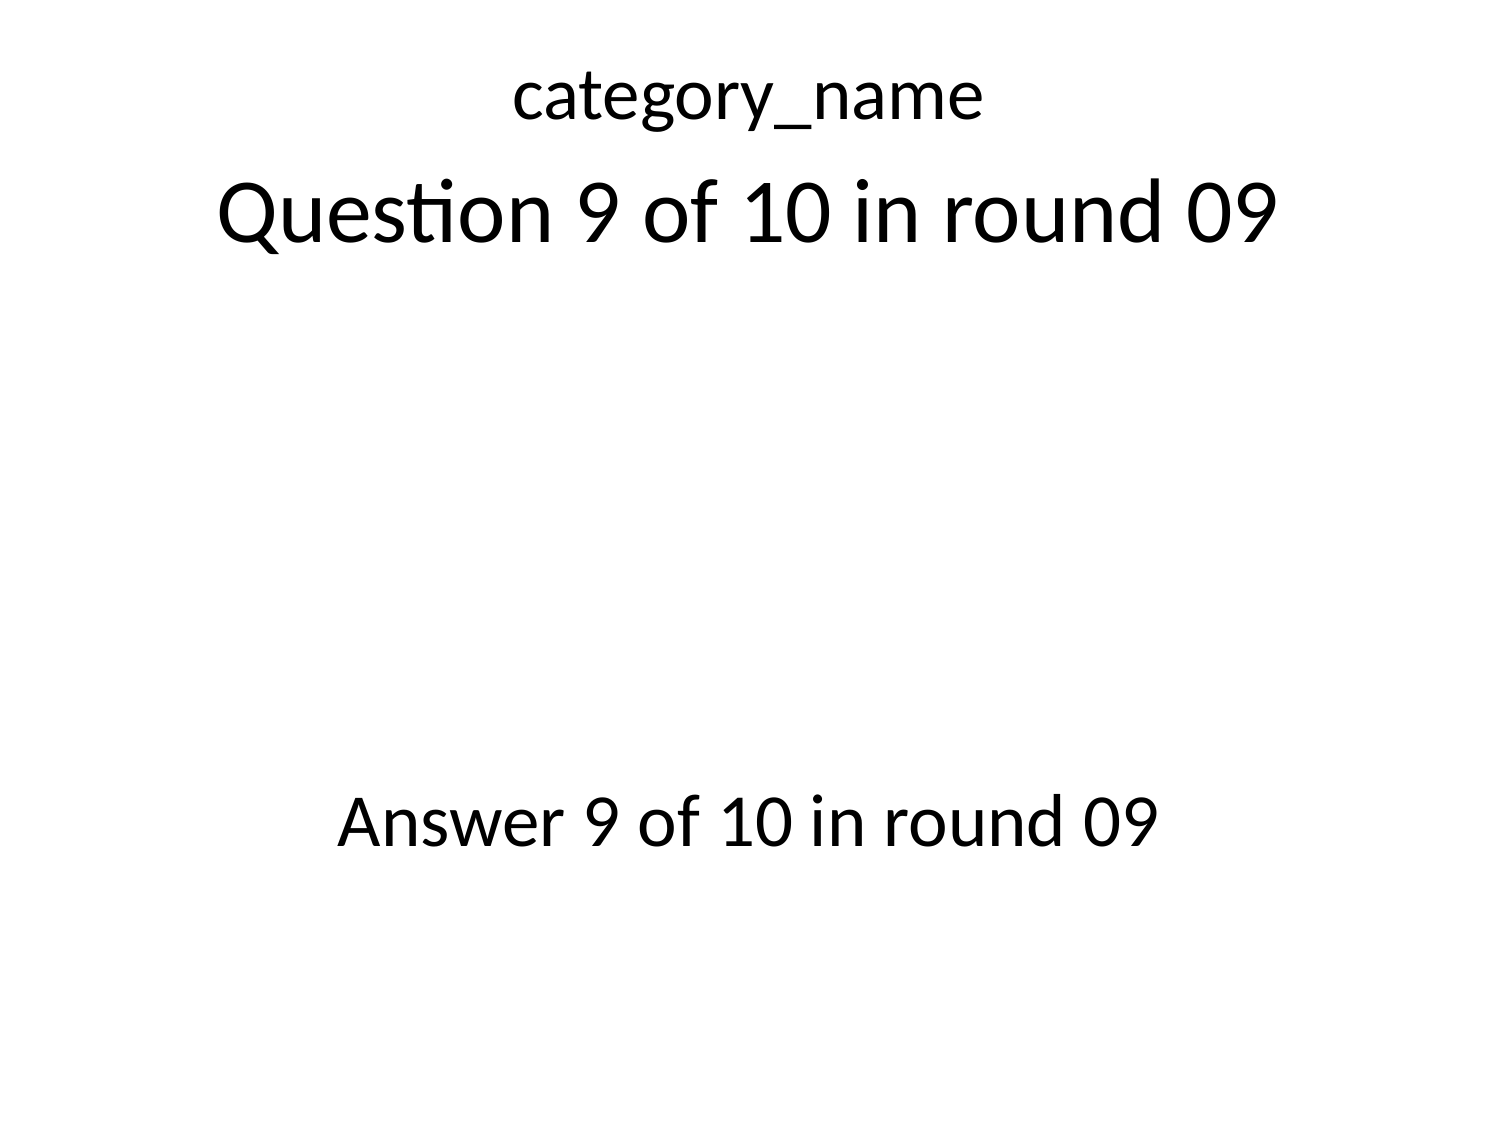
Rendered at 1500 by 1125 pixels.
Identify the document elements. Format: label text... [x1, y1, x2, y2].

text_box category_name [35, 37, 1463, 143]
text_box Answer 9 of 10 in round 09 [35, 764, 1463, 921]
text_box Question 9 of 10 in round 09 [35, 143, 1463, 764]
